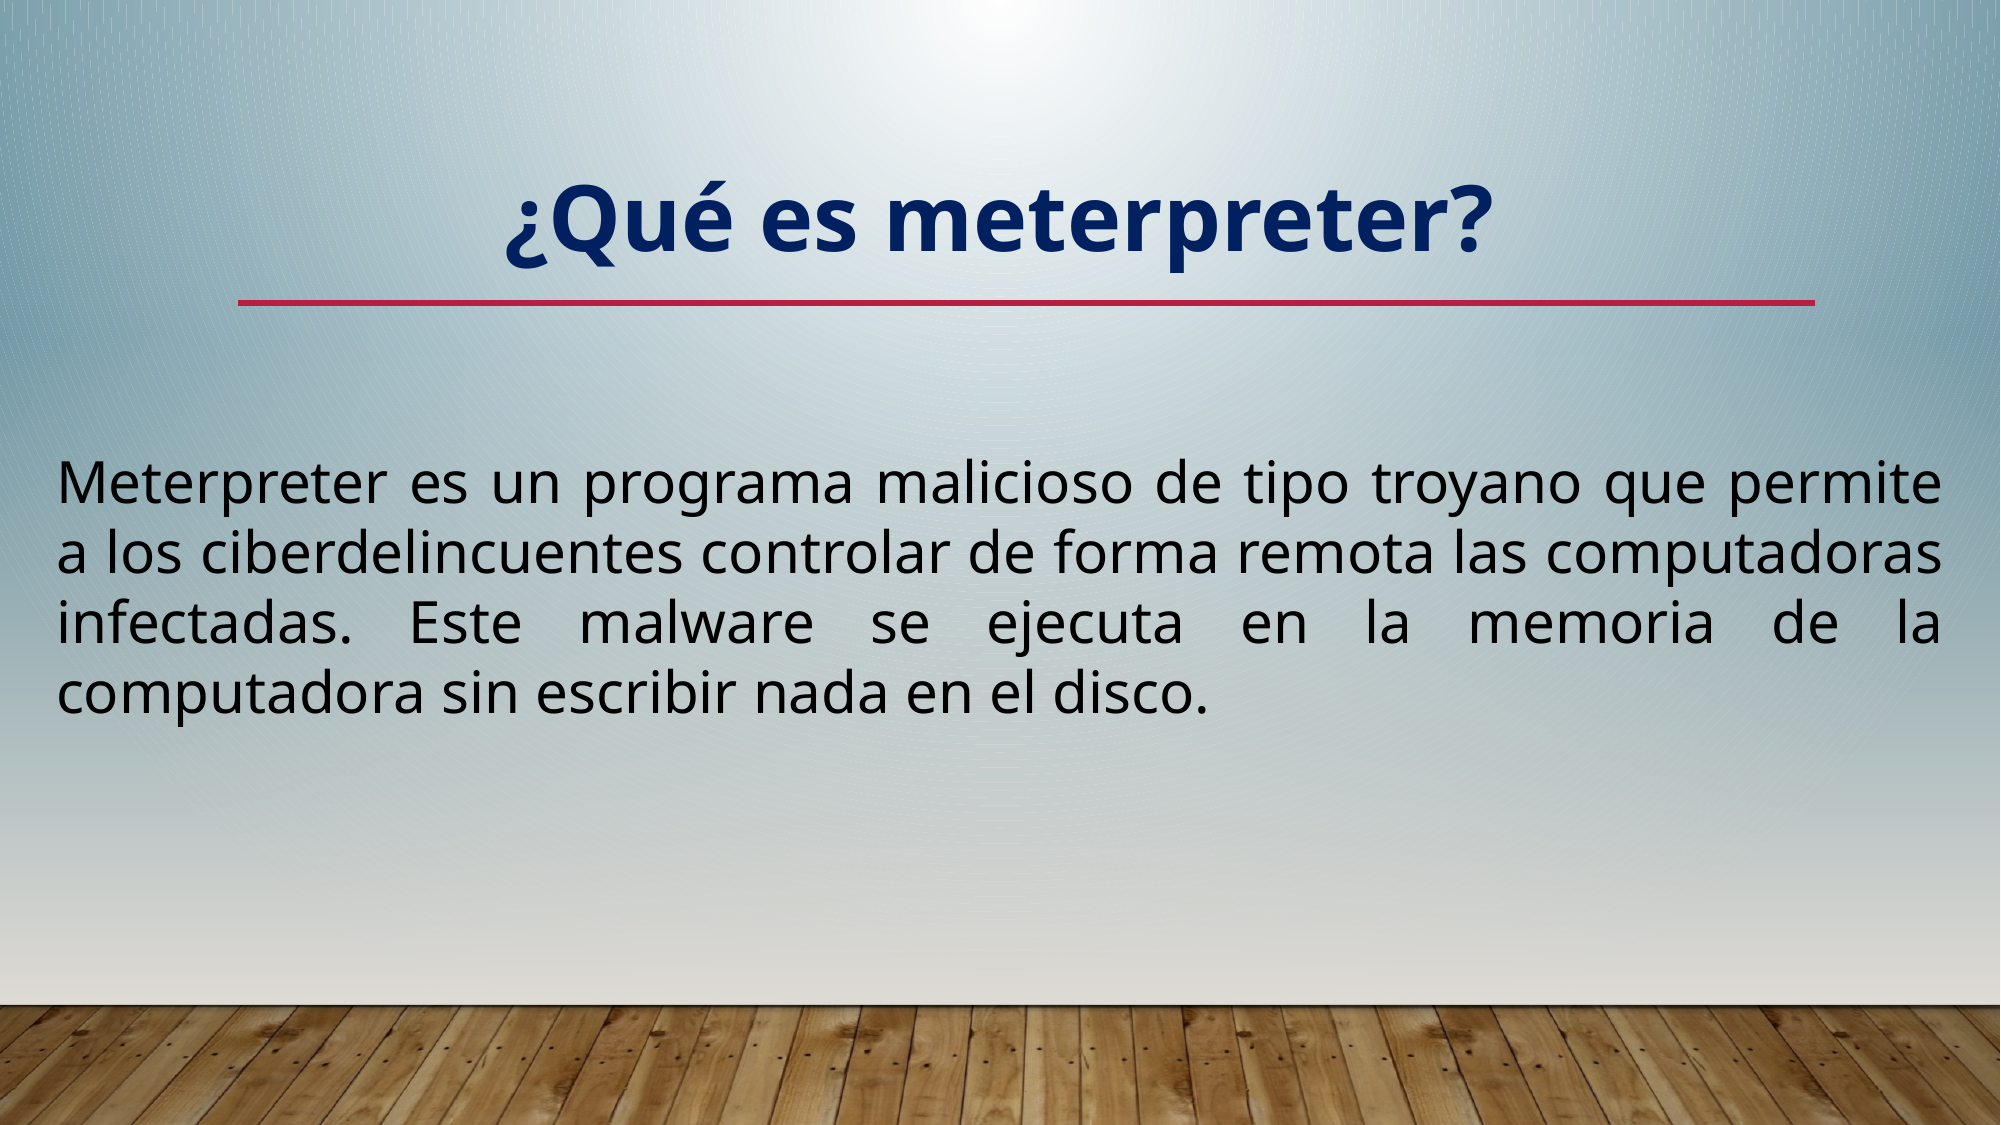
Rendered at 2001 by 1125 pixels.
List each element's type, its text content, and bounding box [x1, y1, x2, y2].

text_box Meterpreter es un programa malicioso de tipo troyano que permite a los ciberdelincuentes controlar de forma remota las computadoras infectadas. Este malware se ejecuta en la memoria de la computadora sin escribir nada en el disco. [41, 437, 1959, 733]
text_box ¿Qué es meterpreter? [0, 152, 2000, 277]
picture [0, 1005, 2000, 1125]
